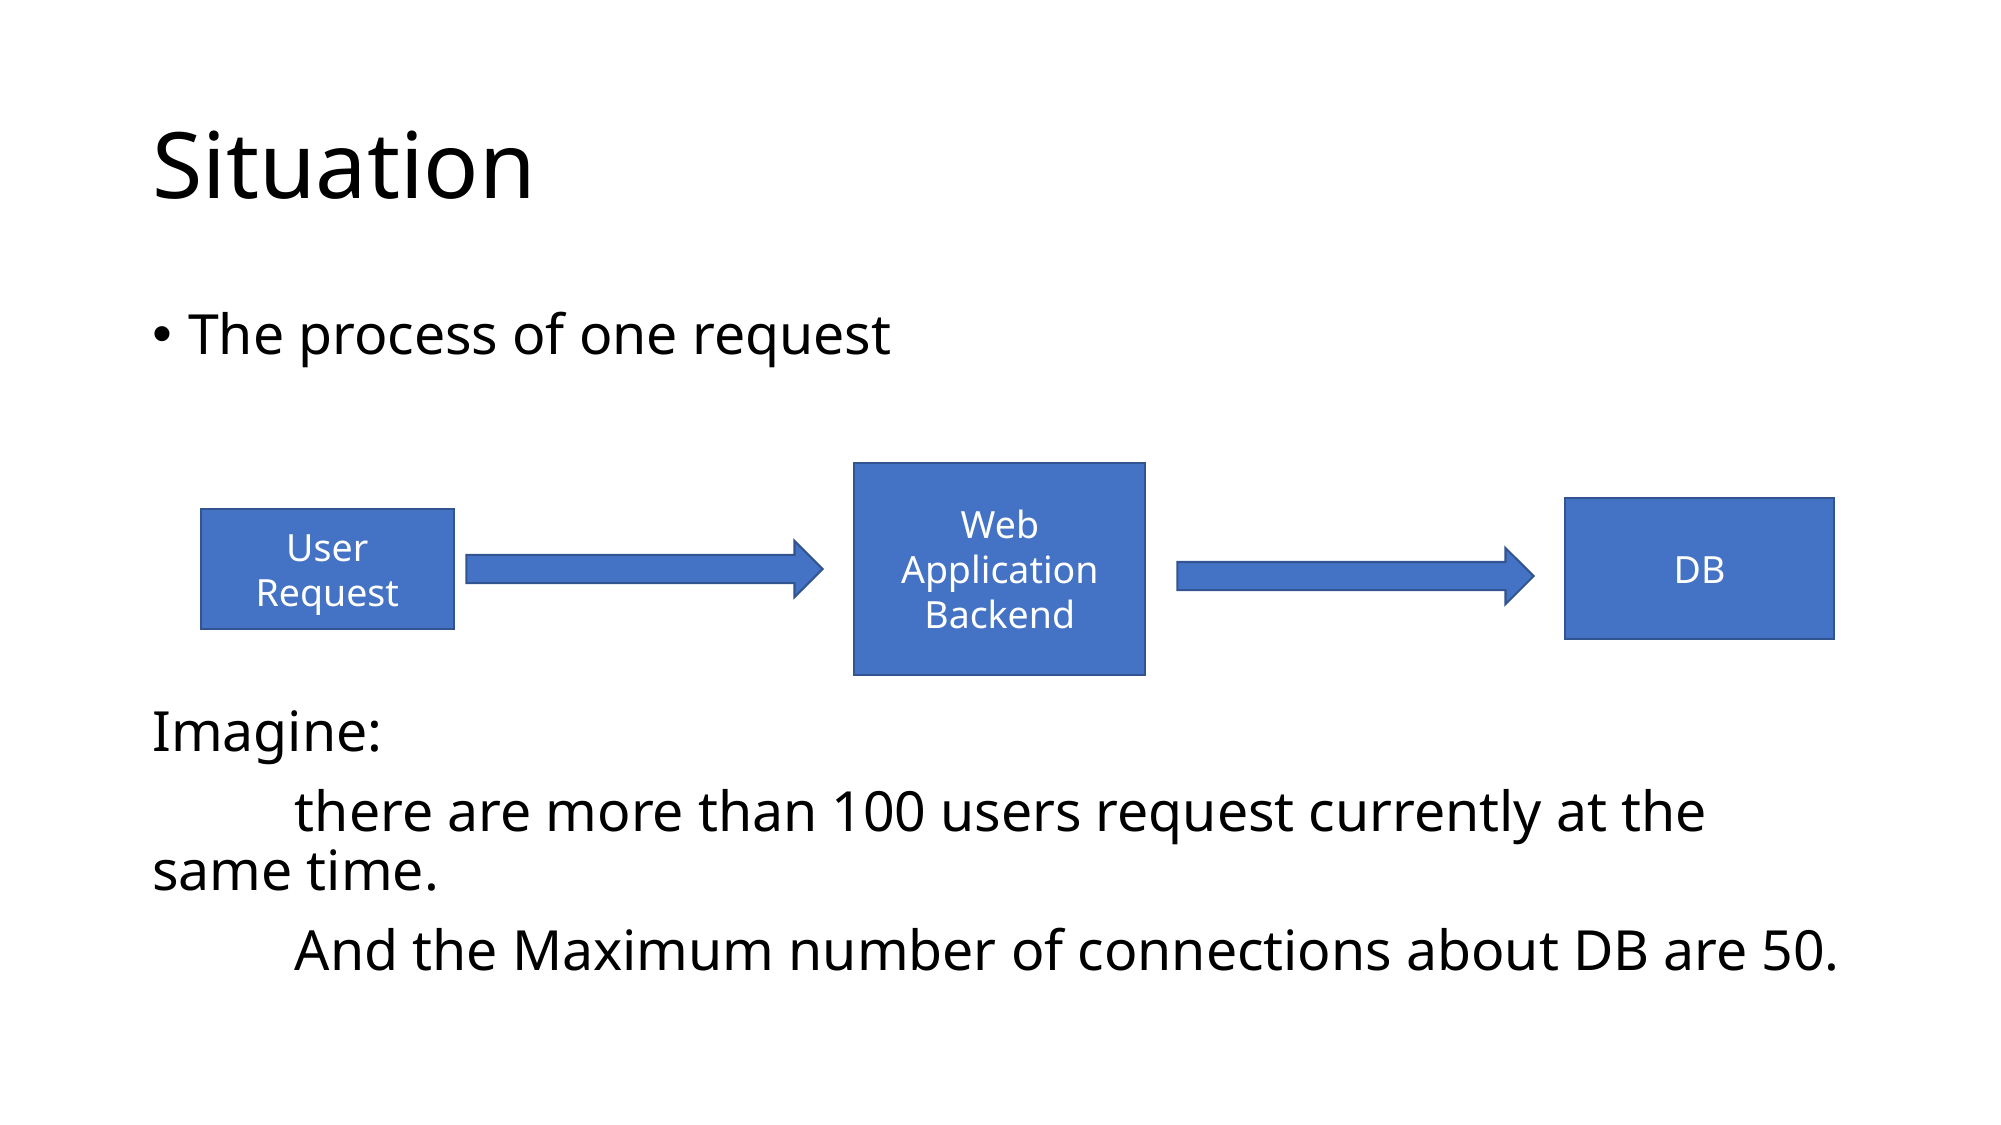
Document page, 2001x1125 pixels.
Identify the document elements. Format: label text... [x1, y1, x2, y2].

title Situation [137, 59, 1863, 278]
text_box DB [1564, 497, 1835, 640]
list The process of one request Imagine: there are more than 100 users request currently at the same time. And the Maximum number of connections about DB are 50. [137, 299, 1863, 1014]
text_box User Request [200, 508, 455, 630]
text_box Web Application Backend [853, 462, 1146, 676]
text_box [1176, 545, 1536, 607]
text_box [465, 538, 825, 600]
